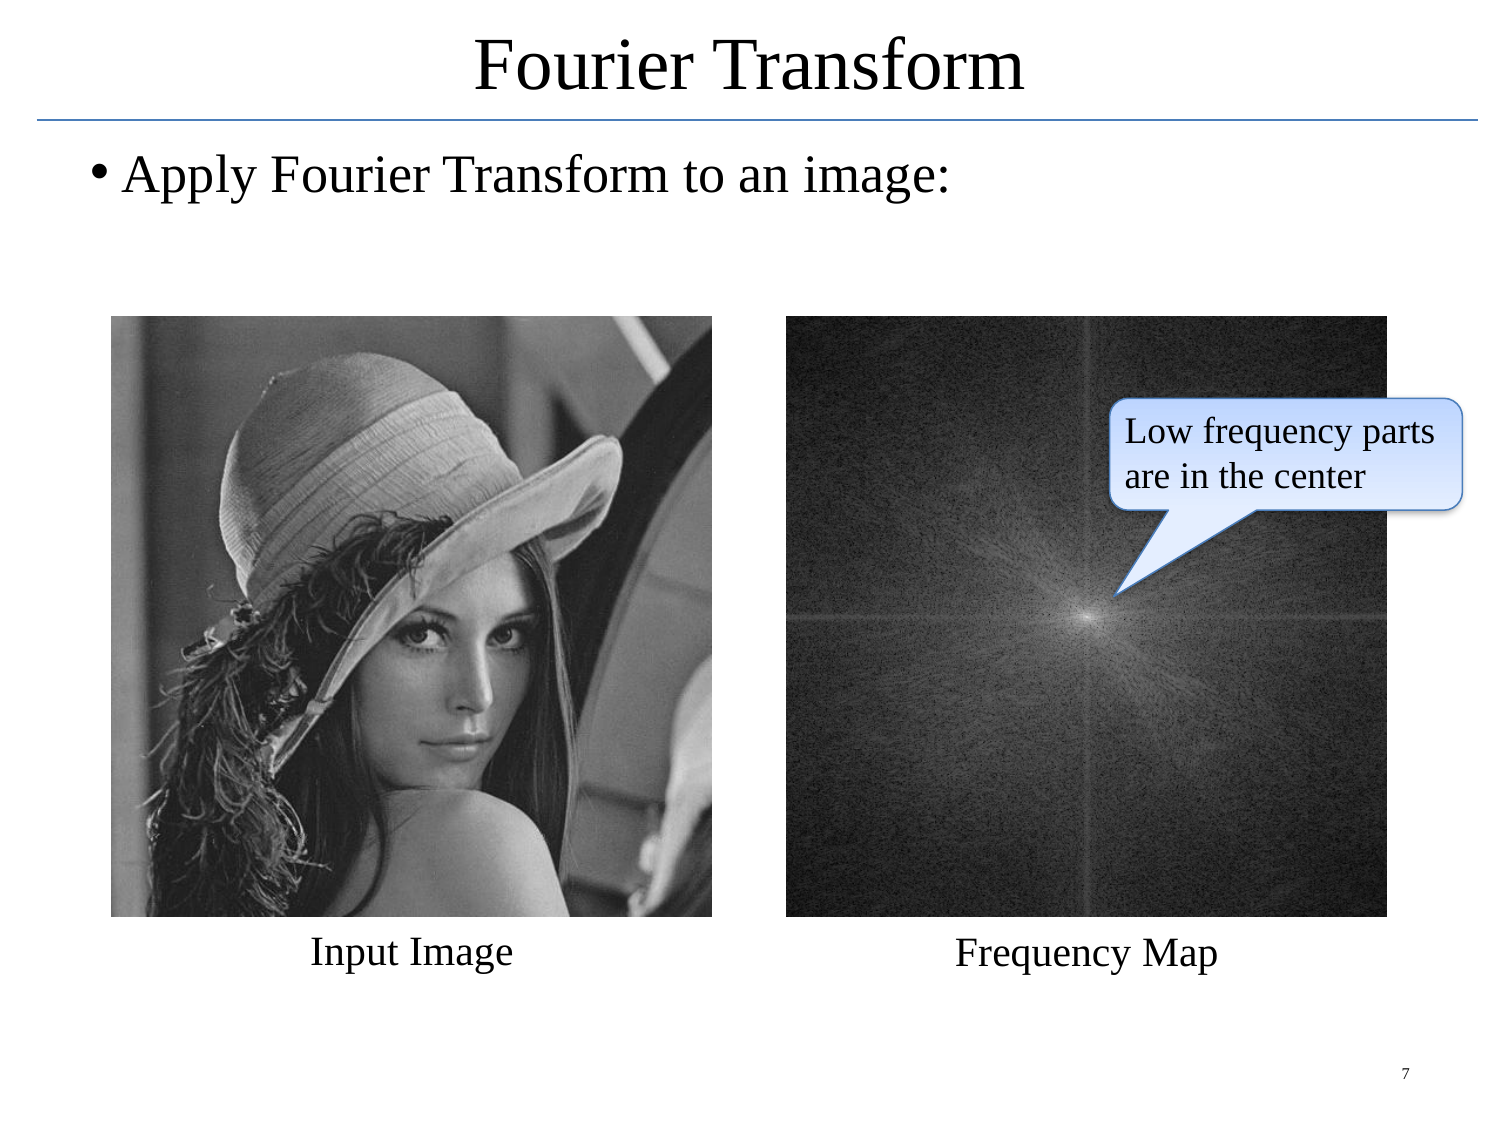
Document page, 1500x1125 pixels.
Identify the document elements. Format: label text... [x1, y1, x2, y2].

text_box Frequency Map [852, 924, 1322, 983]
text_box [1109, 397, 1463, 511]
list Apply Fourier Transform to an image: [75, 130, 1425, 1043]
picture [786, 316, 1388, 917]
slide_number 7 [1074, 1042, 1425, 1103]
text_box Input Image [177, 924, 647, 983]
picture [111, 316, 713, 917]
title Fourier Transform [75, 9, 1425, 110]
